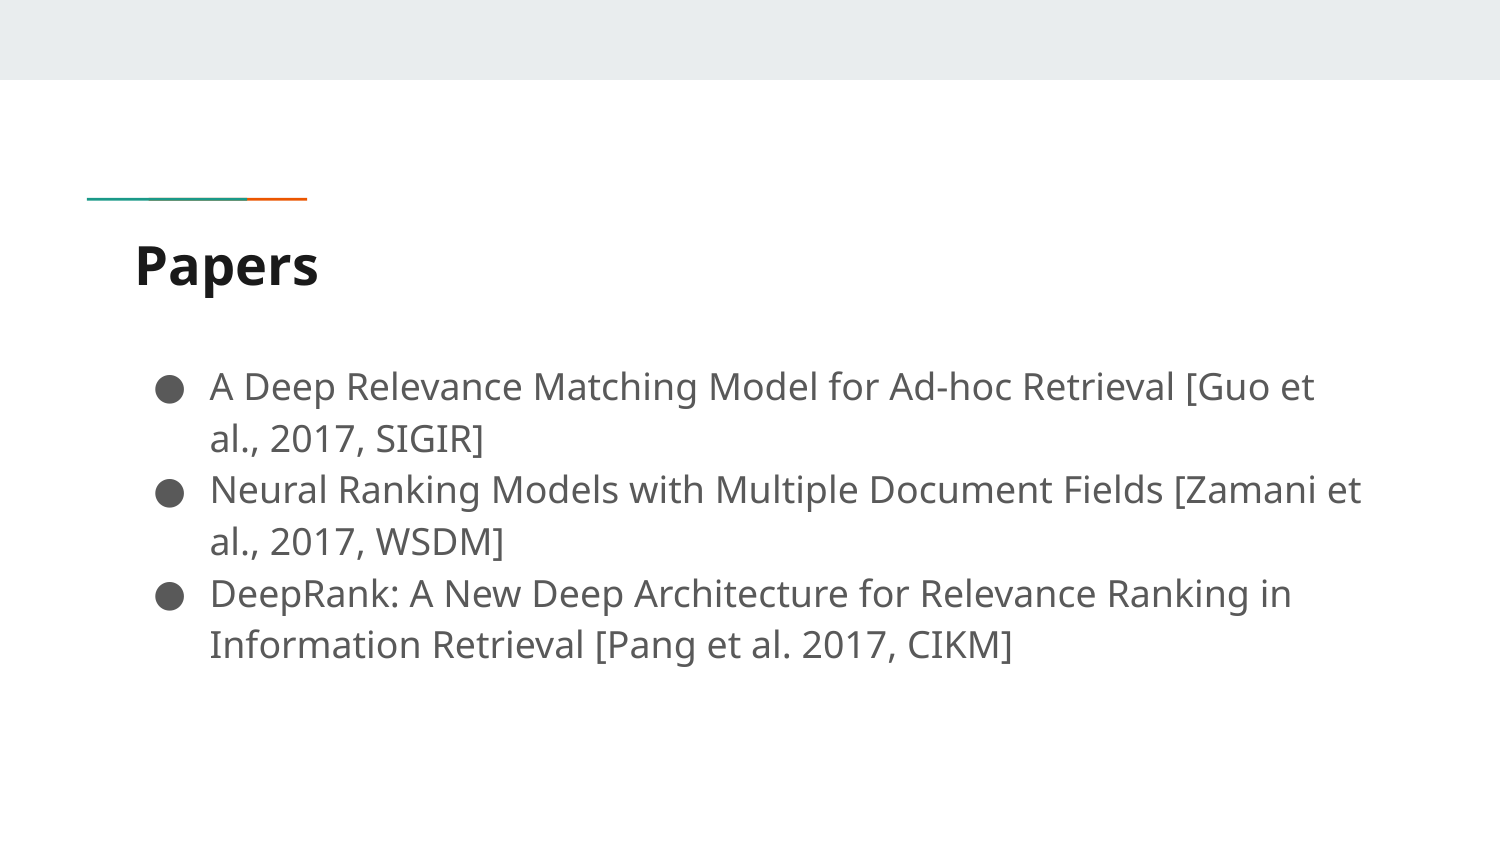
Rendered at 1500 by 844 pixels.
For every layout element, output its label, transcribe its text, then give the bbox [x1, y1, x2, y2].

title Papers [119, 216, 1381, 305]
list A Deep Relevance Matching Model for Ad-hoc Retrieval [Guo et al., 2017, SIGIR] Neural Ranking Models with Multiple Document Fields [Zamani et al., 2017, WSDM] DeepRank: A New Deep Architecture for Relevance Ranking in Information Retrieval [Pang et al. 2017, CIKM] [119, 341, 1381, 712]
